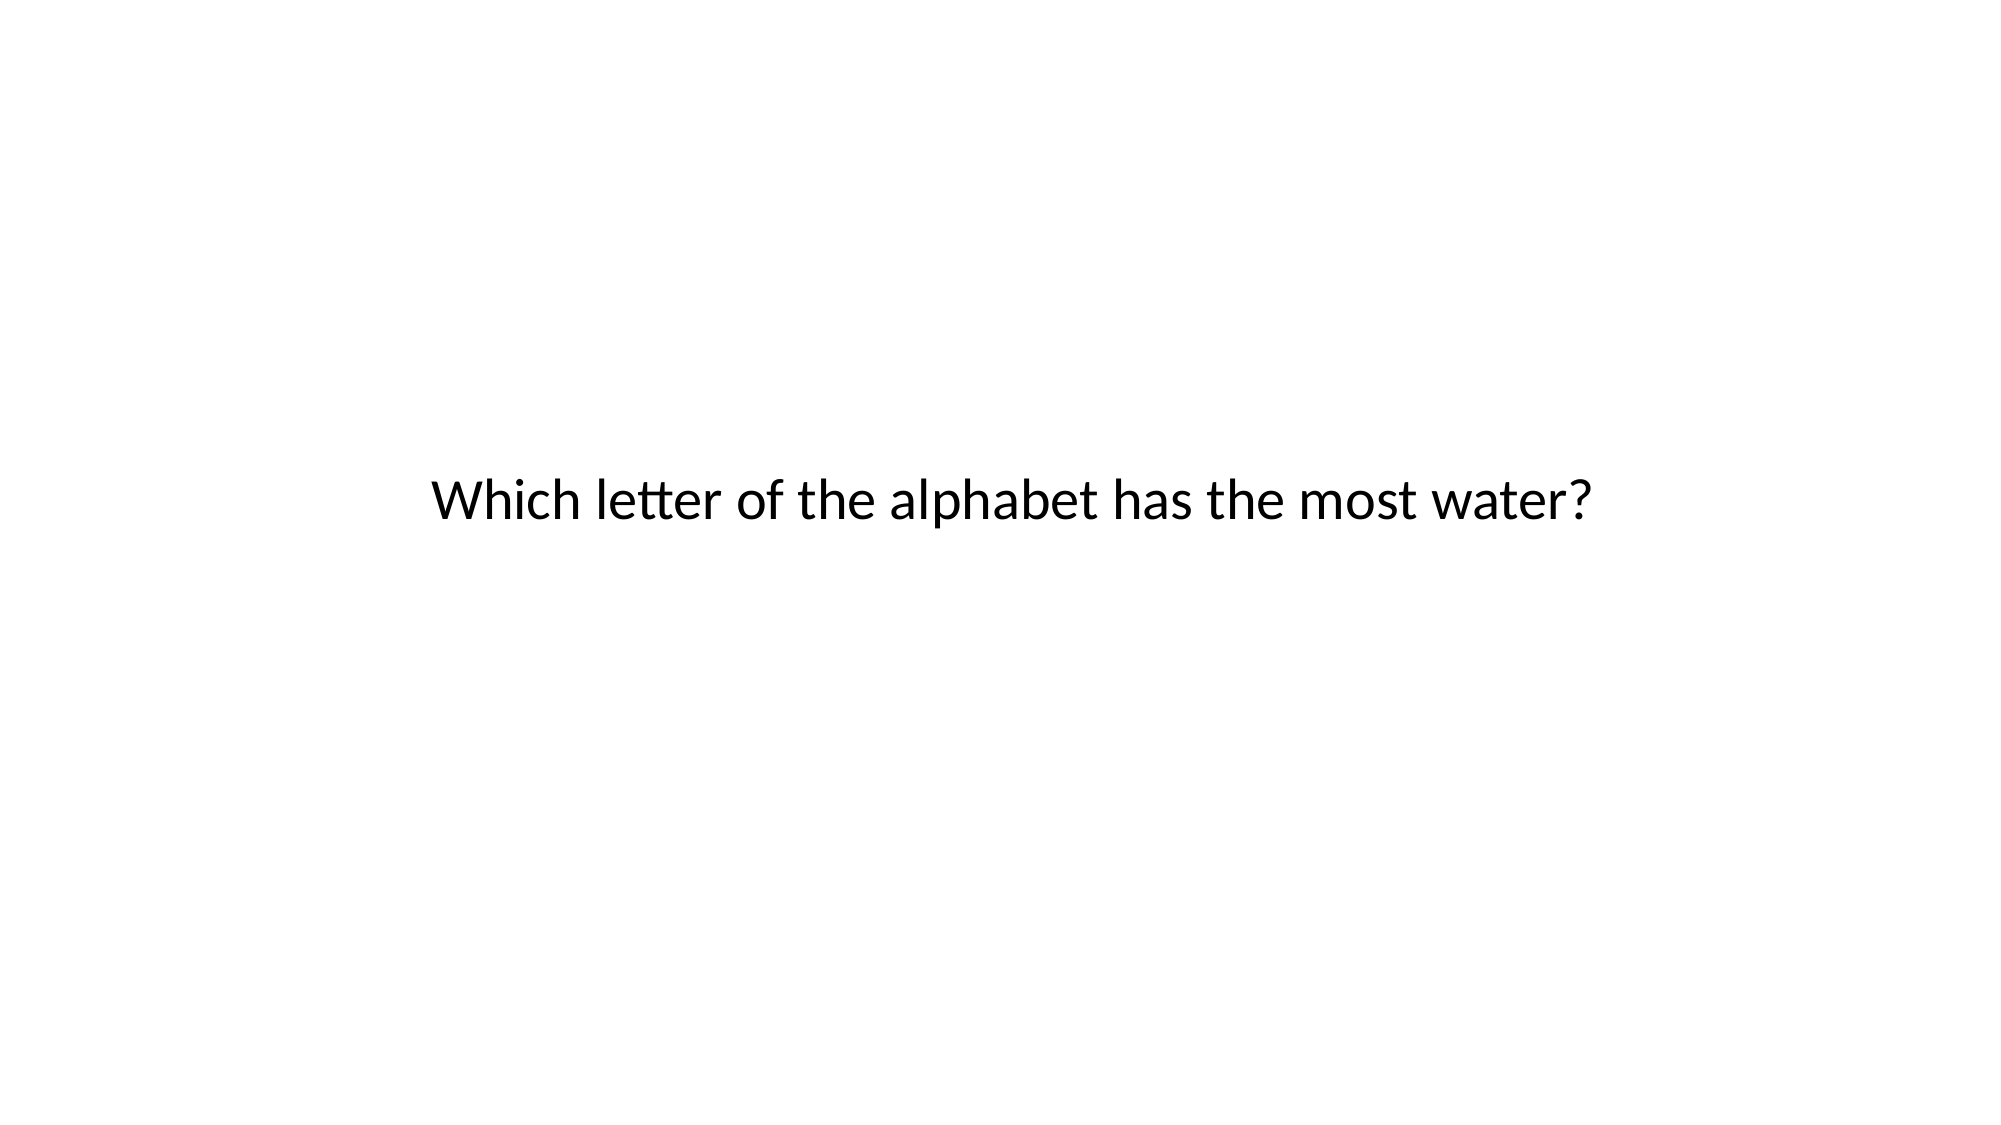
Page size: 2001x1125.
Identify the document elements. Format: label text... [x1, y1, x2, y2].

text_box Which letter of the alphabet has the most water? [416, 453, 1645, 539]
